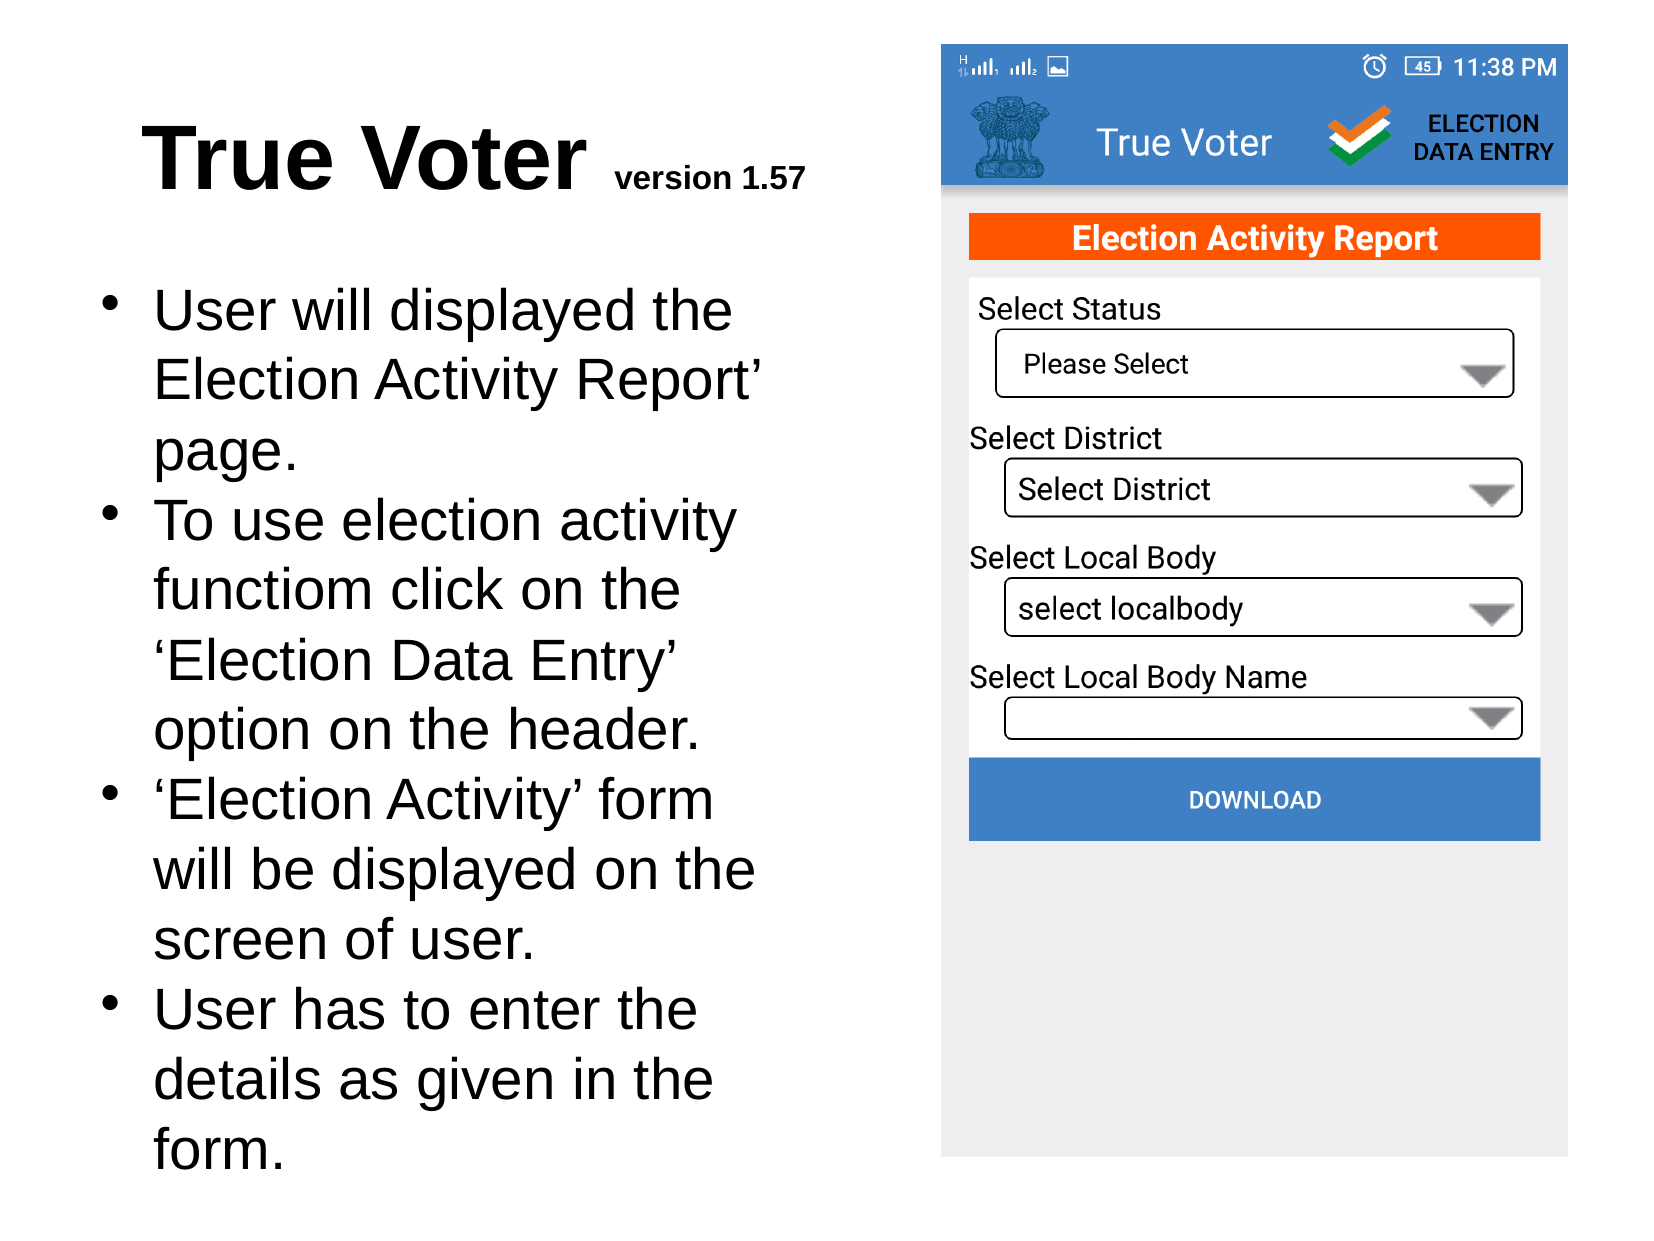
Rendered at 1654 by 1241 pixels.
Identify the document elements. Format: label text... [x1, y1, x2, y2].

picture [941, 44, 1568, 1157]
text_box User will displayed the Election Activity Report’ page. To use election activity functiom click on the ‘Election Data Entry’ option on the header. ‘Election Activity’ form will be displayed on the screen of user. User has to enter the details as given in the form. [82, 271, 809, 1116]
text_box True Voter version 1.57 [82, 49, 815, 257]
